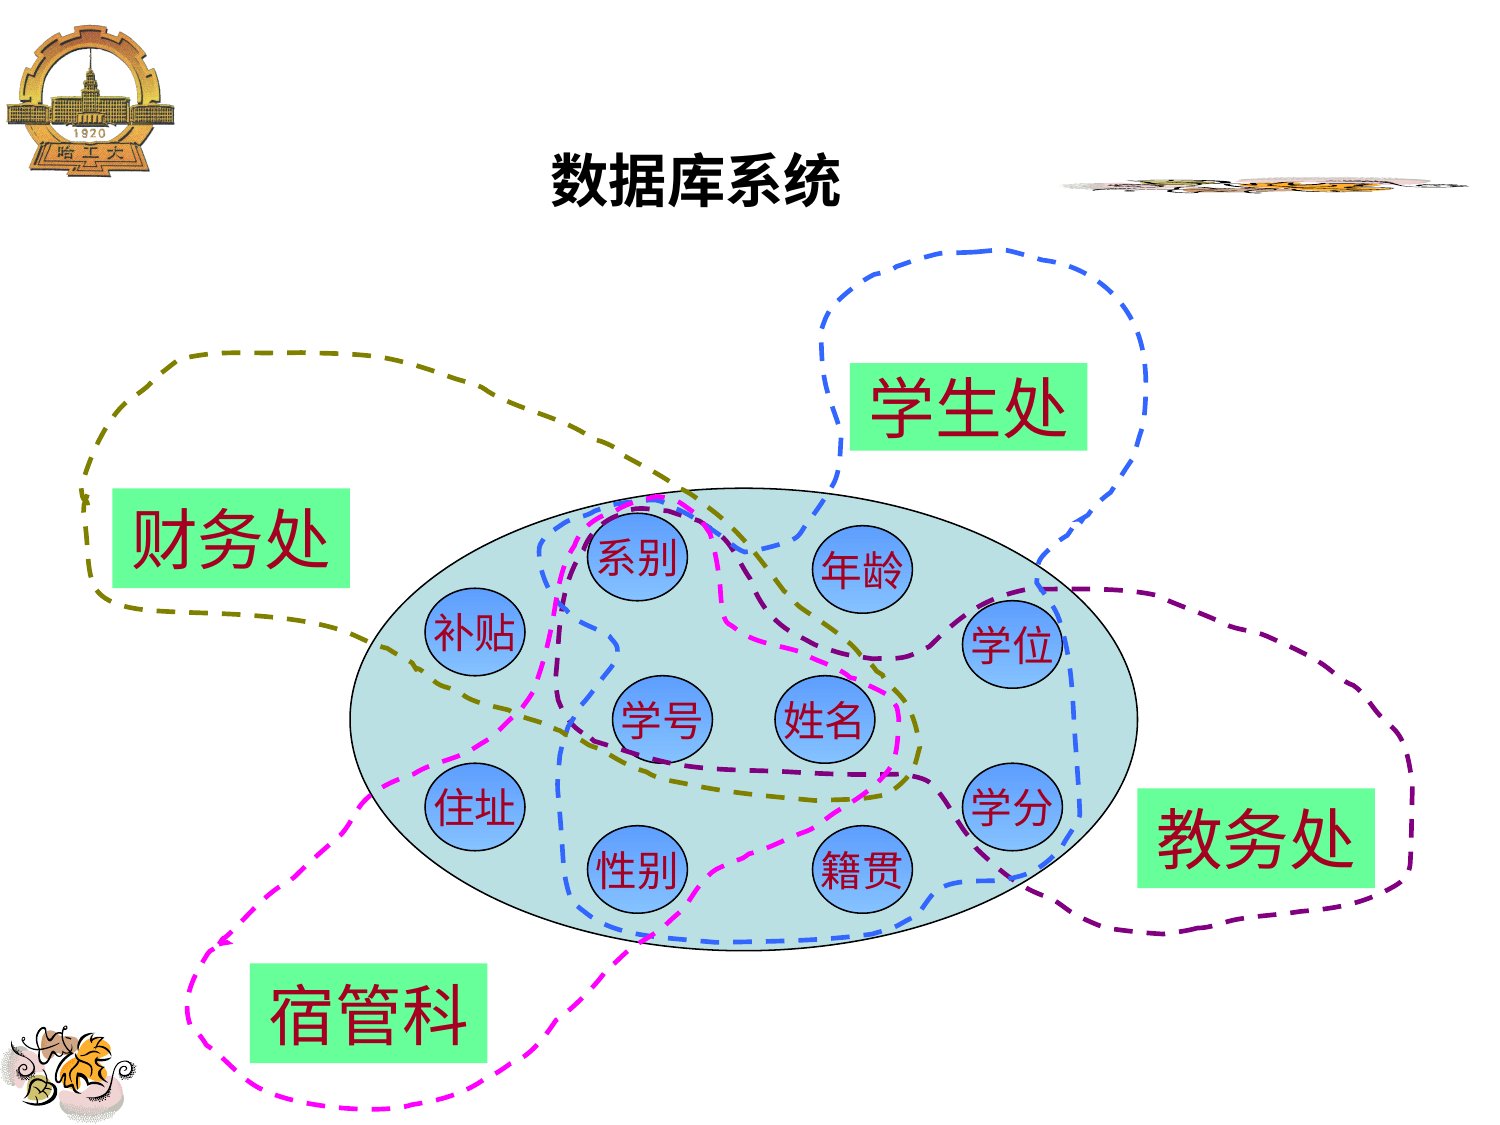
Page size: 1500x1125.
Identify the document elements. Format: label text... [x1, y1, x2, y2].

text_box [653, 249, 1146, 943]
text_box [641, 879, 1019, 951]
text_box [350, 644, 515, 794]
picture [0, 24, 175, 182]
text_box [686, 488, 827, 550]
text_box [187, 496, 899, 1110]
text_box [1037, 565, 1068, 589]
text_box [1011, 588, 1413, 935]
text_box [81, 352, 920, 799]
text_box 数据库系统 [501, 144, 892, 244]
text_box 教务处 [1137, 788, 1375, 889]
